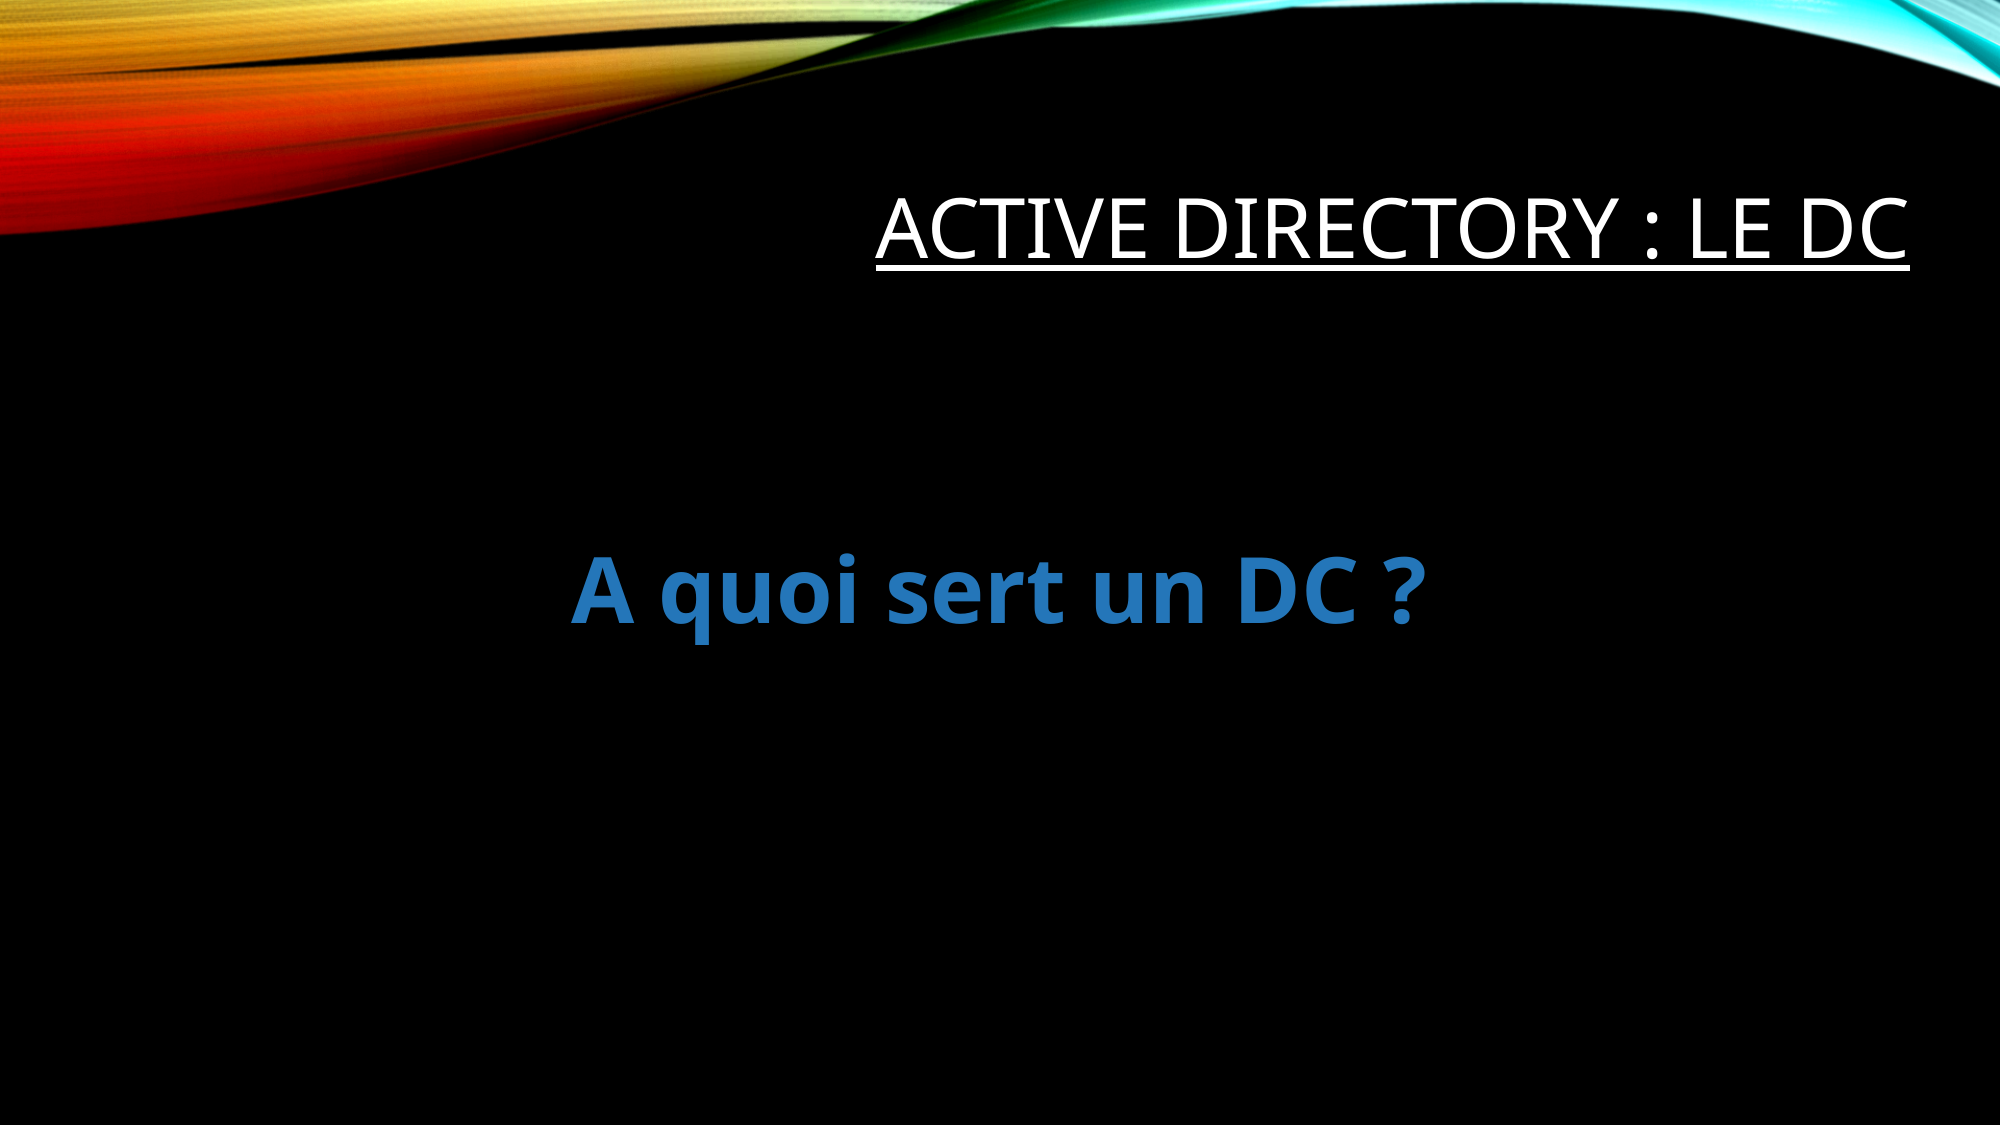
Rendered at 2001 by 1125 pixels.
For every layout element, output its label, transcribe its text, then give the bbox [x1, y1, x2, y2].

picture [0, 0, 2000, 237]
title Active directory : LE DC [474, 125, 1926, 338]
list A quoi sert un DC ? [112, 263, 1888, 924]
